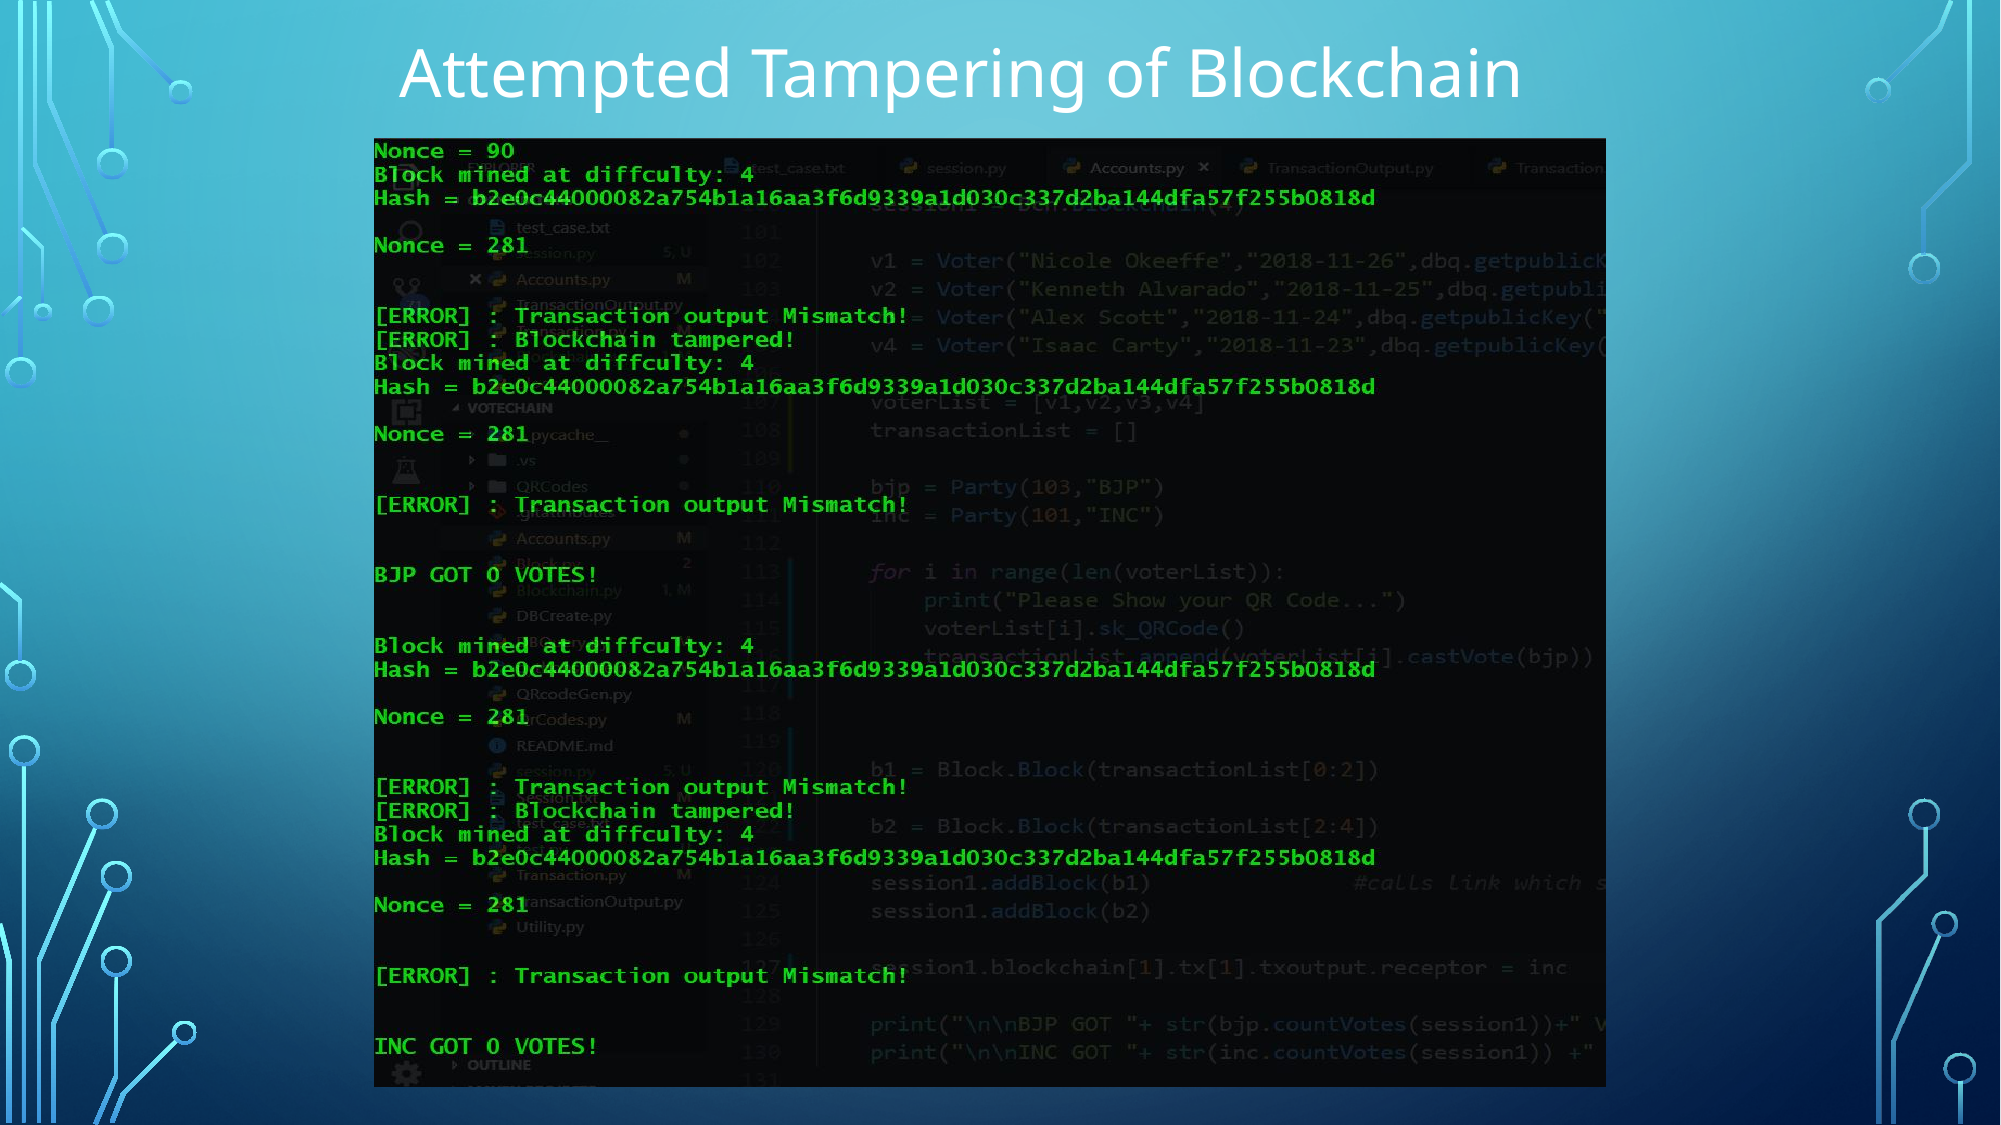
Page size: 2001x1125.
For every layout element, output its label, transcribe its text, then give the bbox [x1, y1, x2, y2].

text_box Attempted Tampering of Blockchain [247, 23, 1678, 119]
picture [373, 138, 1606, 1087]
